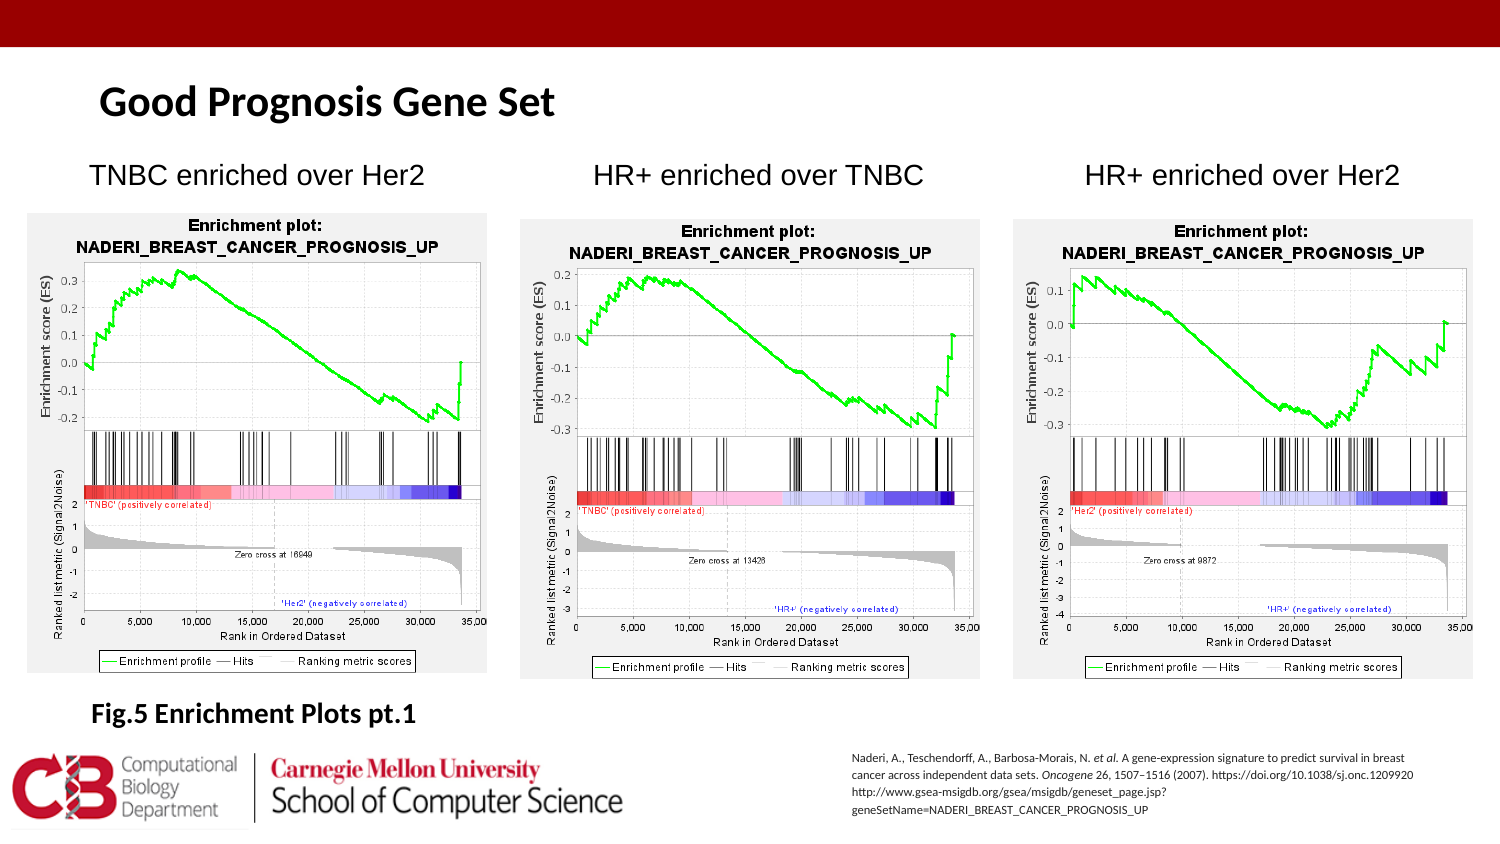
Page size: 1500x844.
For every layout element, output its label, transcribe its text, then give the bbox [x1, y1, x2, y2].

text_box HR+ enriched over TNBC [568, 140, 949, 206]
text_box Good Prognosis Gene Set [0, 57, 687, 141]
text_box [0, 0, 1500, 48]
text_box Fig.5 Enrichment Plots pt.1 [76, 679, 695, 745]
text_box Naderi, A., Teschendorff, A., Barbosa-Morais, N. et al. A gene-expression signature to predict survival in breast cancer across independent data sets. Oncogene 26, 1507–1516 (2007). https://doi.org/10.1038/sj.onc.1209920 http://www.gsea-msigdb.org/gsea/msigdb/geneset_page.jsp?geneSetName=NADERI_BREAST_CANCER_PROGNOSIS_UP [836, 732, 1450, 844]
picture [1013, 219, 1473, 679]
text_box HR+ enriched over Her2 [1035, 140, 1450, 206]
picture [10, 745, 625, 830]
text_box TNBC enriched over Her2 [32, 140, 482, 206]
picture [520, 219, 980, 679]
picture [27, 213, 487, 673]
